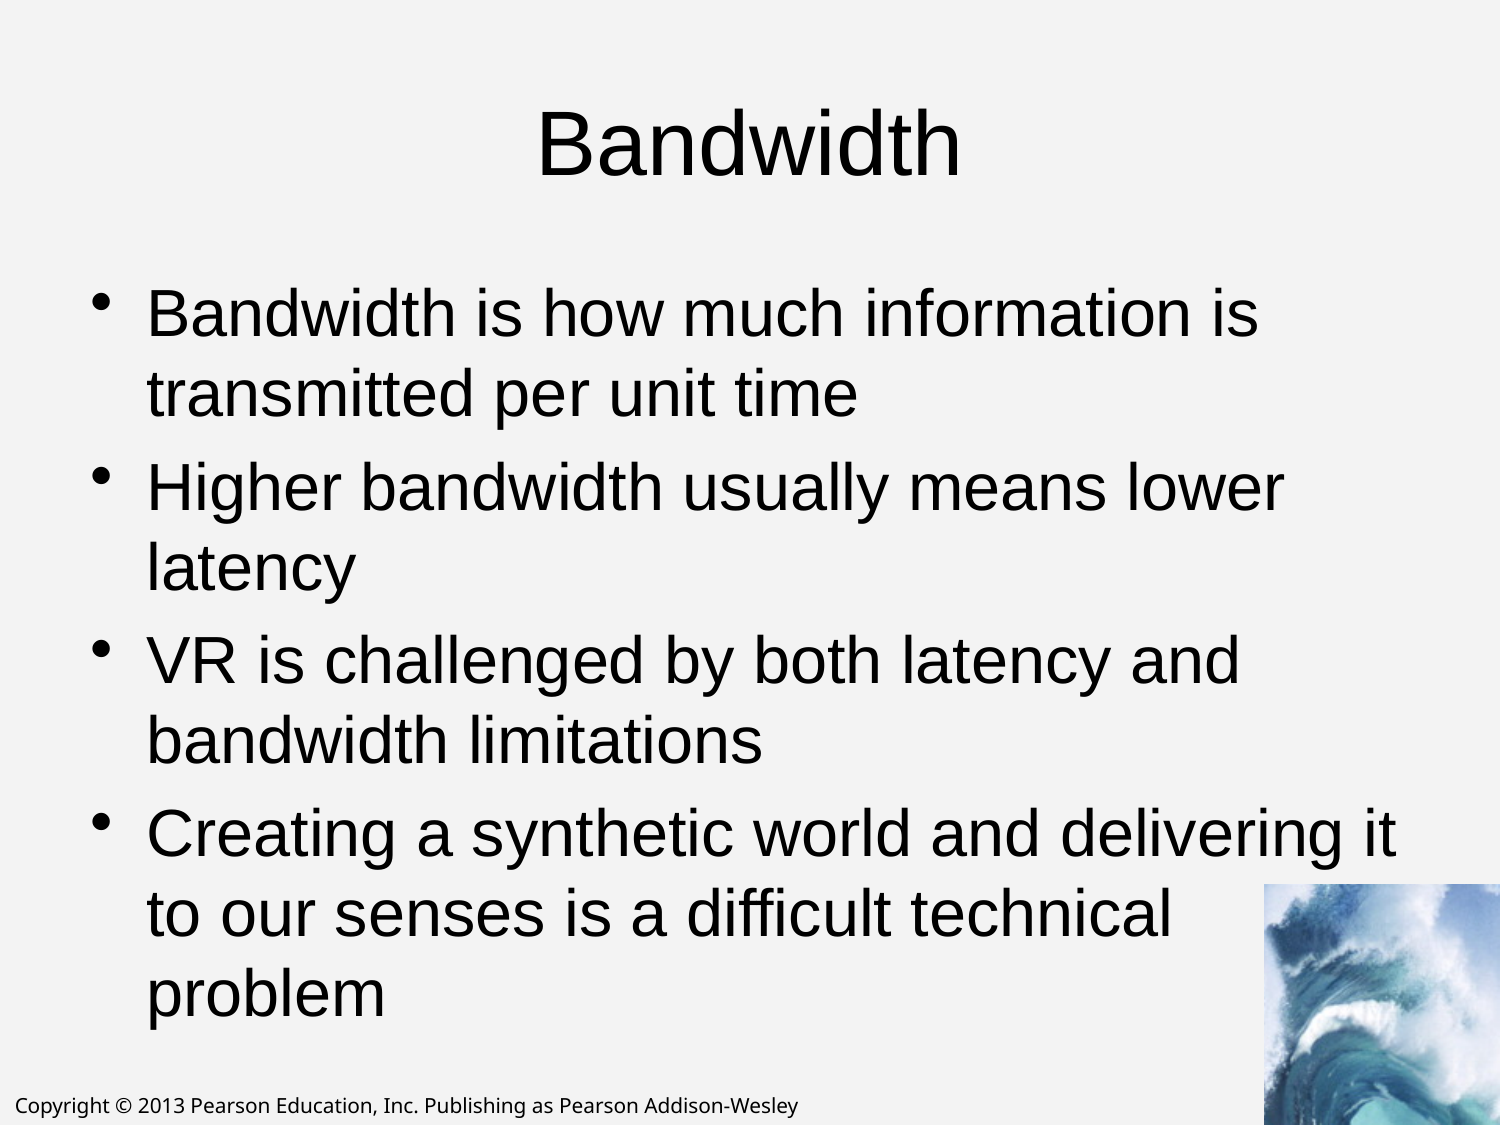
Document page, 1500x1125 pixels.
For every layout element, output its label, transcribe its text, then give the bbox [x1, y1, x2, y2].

list Bandwidth is how much information is transmitted per unit time Higher bandwidth usually means lower latency VR is challenged by both latency and bandwidth limitations Creating a synthetic world and delivering it to our senses is a difficult technical problem [74, 262, 1426, 1006]
title Bandwidth [74, 44, 1426, 233]
picture [1264, 884, 1500, 1125]
